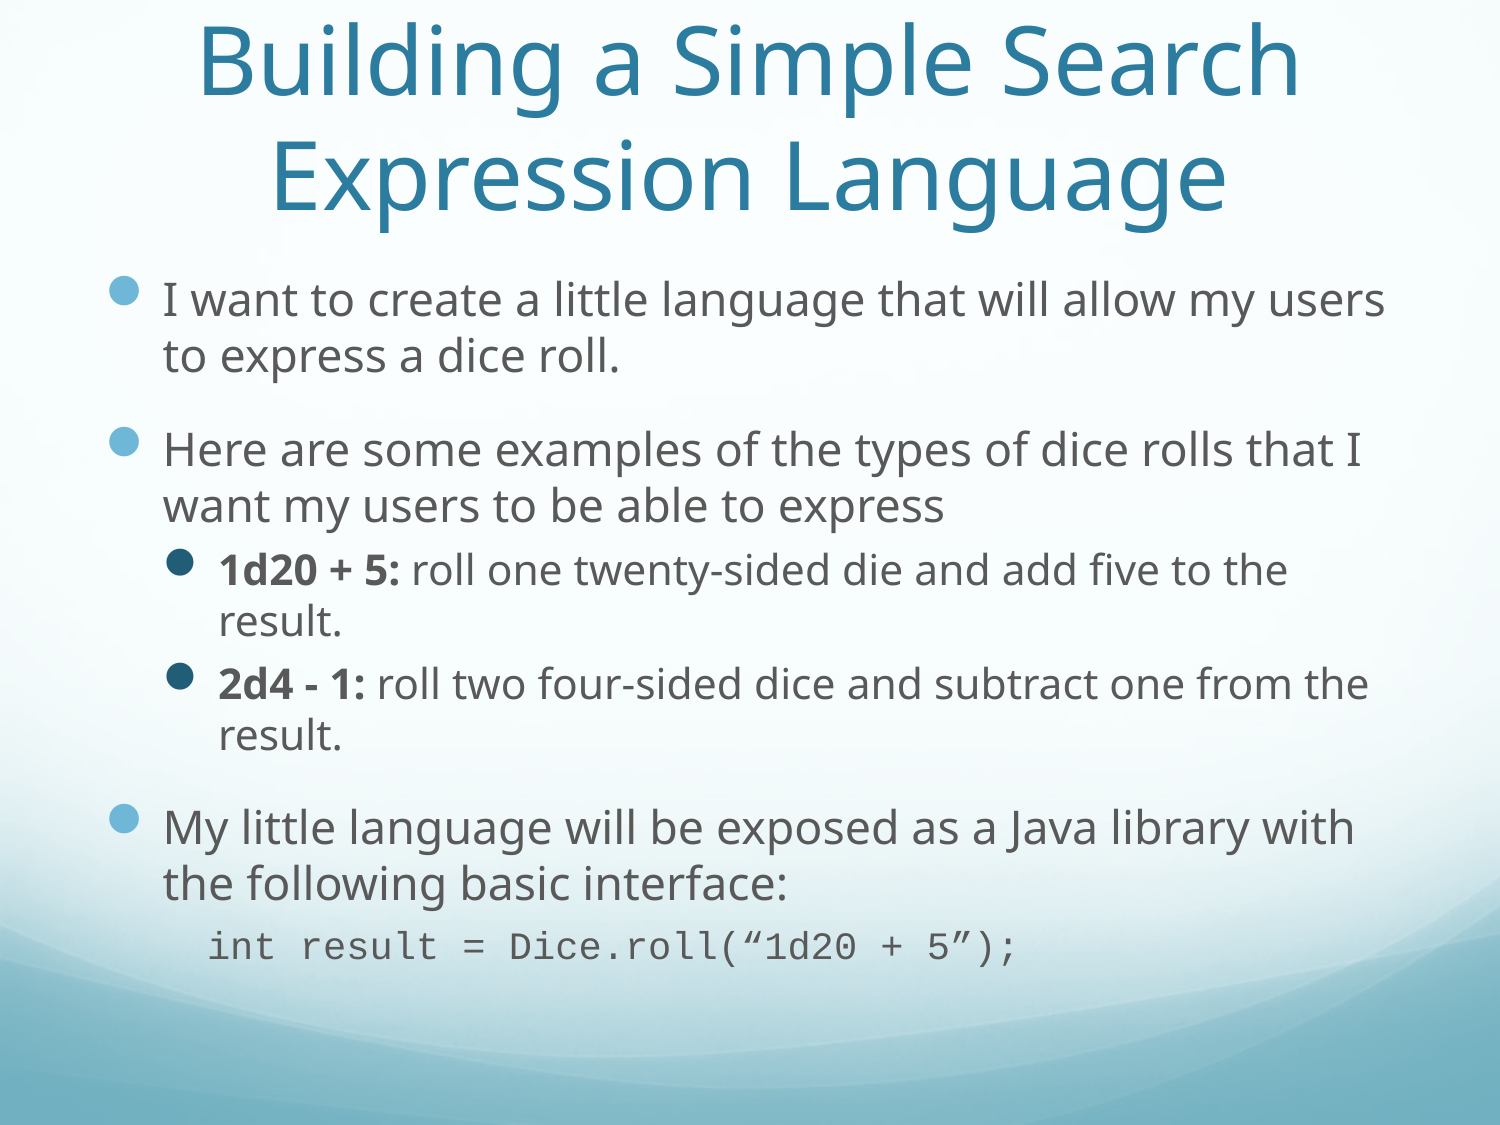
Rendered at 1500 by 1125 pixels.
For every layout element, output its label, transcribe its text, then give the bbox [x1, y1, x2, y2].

title Building a Simple Search Expression Language [90, 17, 1410, 237]
list I want to create a little language that will allow my users to express a dice roll. Here are some examples of the types of dice rolls that I want my users to be able to express 1d20 + 5: roll one twenty-sided die and add five to the result. 2d4 - 1: roll two four-sided dice and subtract one from the result. My little language will be exposed as a Java library with the following basic interface: int result = Dice.roll(“1d20 + 5”); [90, 262, 1410, 975]
